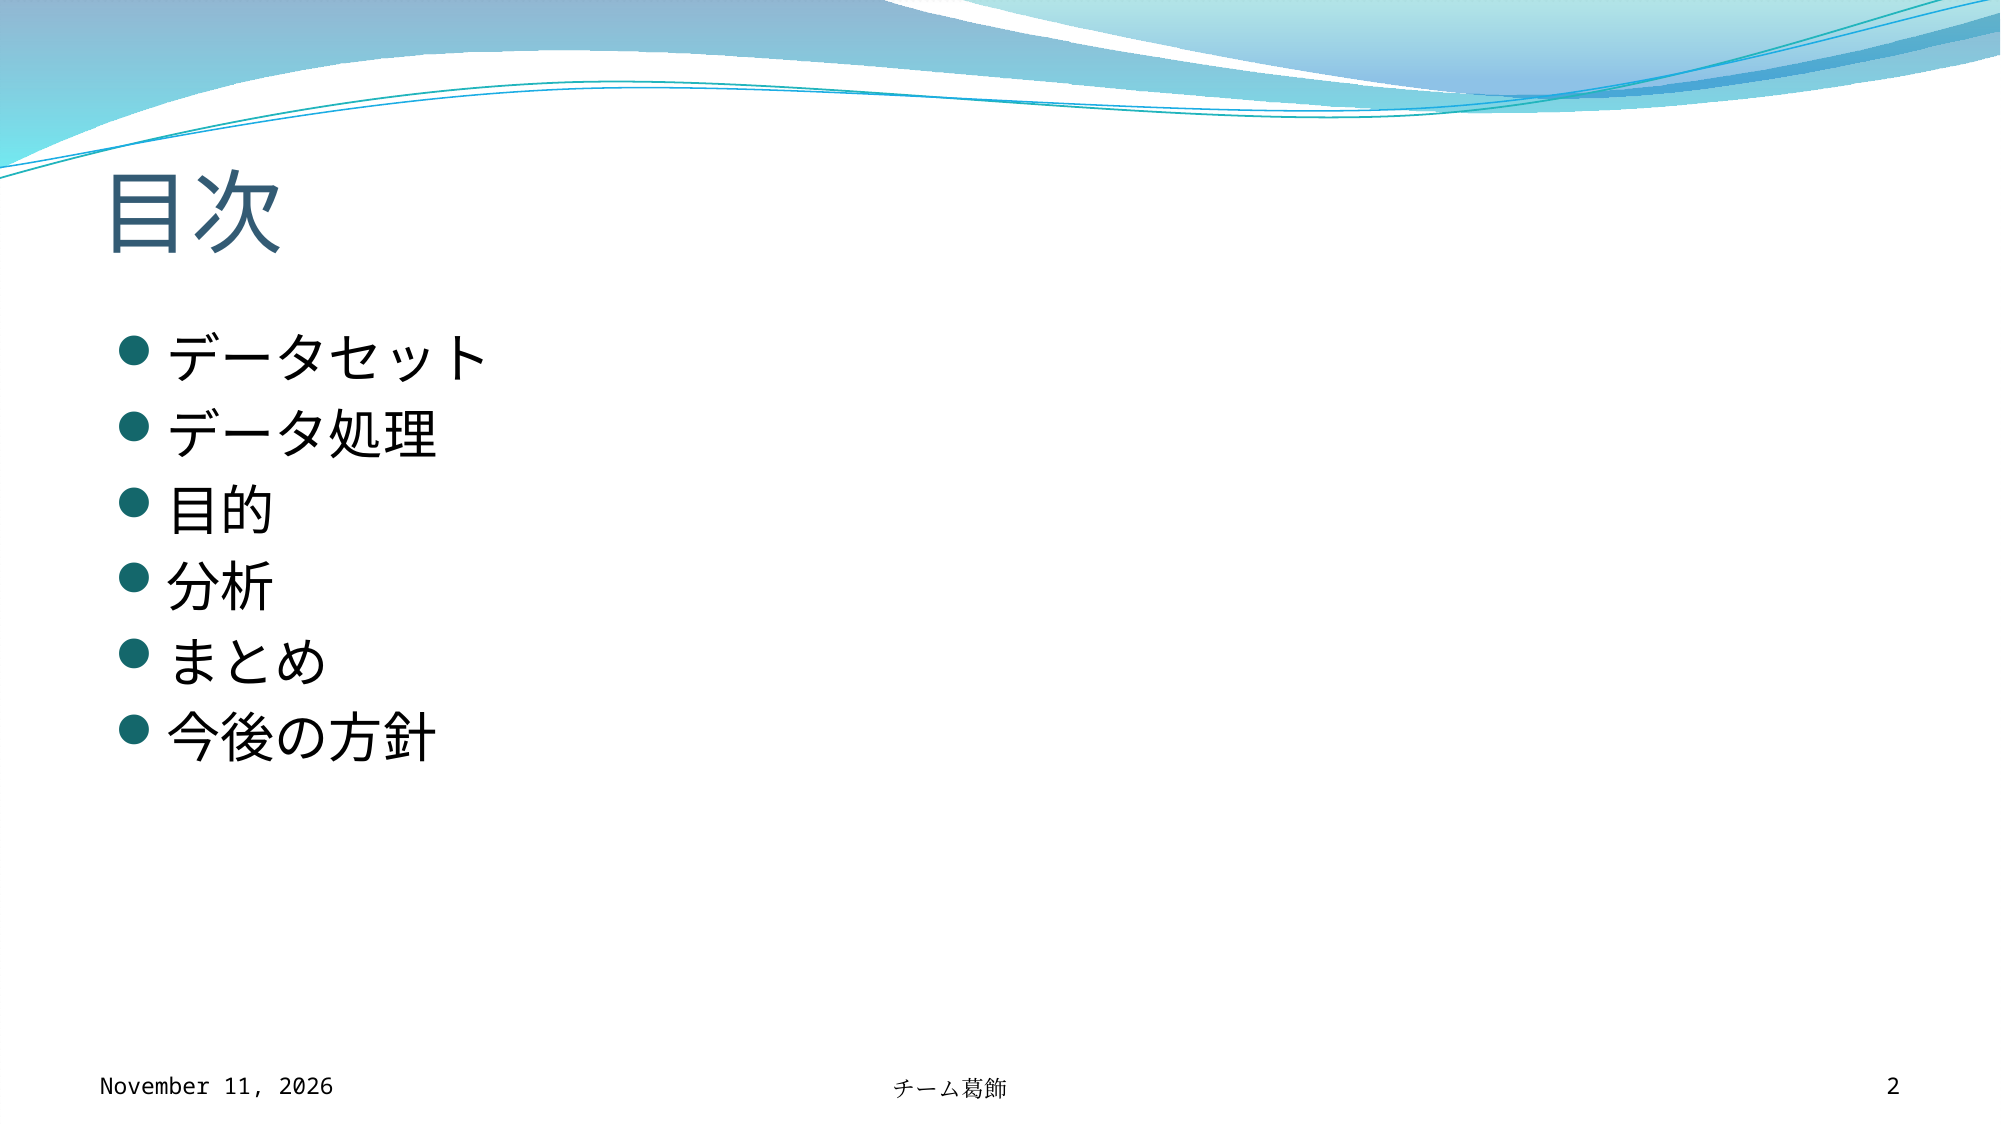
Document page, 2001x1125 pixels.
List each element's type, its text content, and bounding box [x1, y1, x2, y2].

slide_number 2 [1733, 1042, 1900, 1103]
footer チーム葛飾 [583, 1042, 1317, 1103]
list データセット データ処理 目的 分析 まとめ 今後の方針 [99, 317, 1900, 1030]
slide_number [99, 1042, 567, 1103]
title 目次 [99, 76, 1900, 265]
